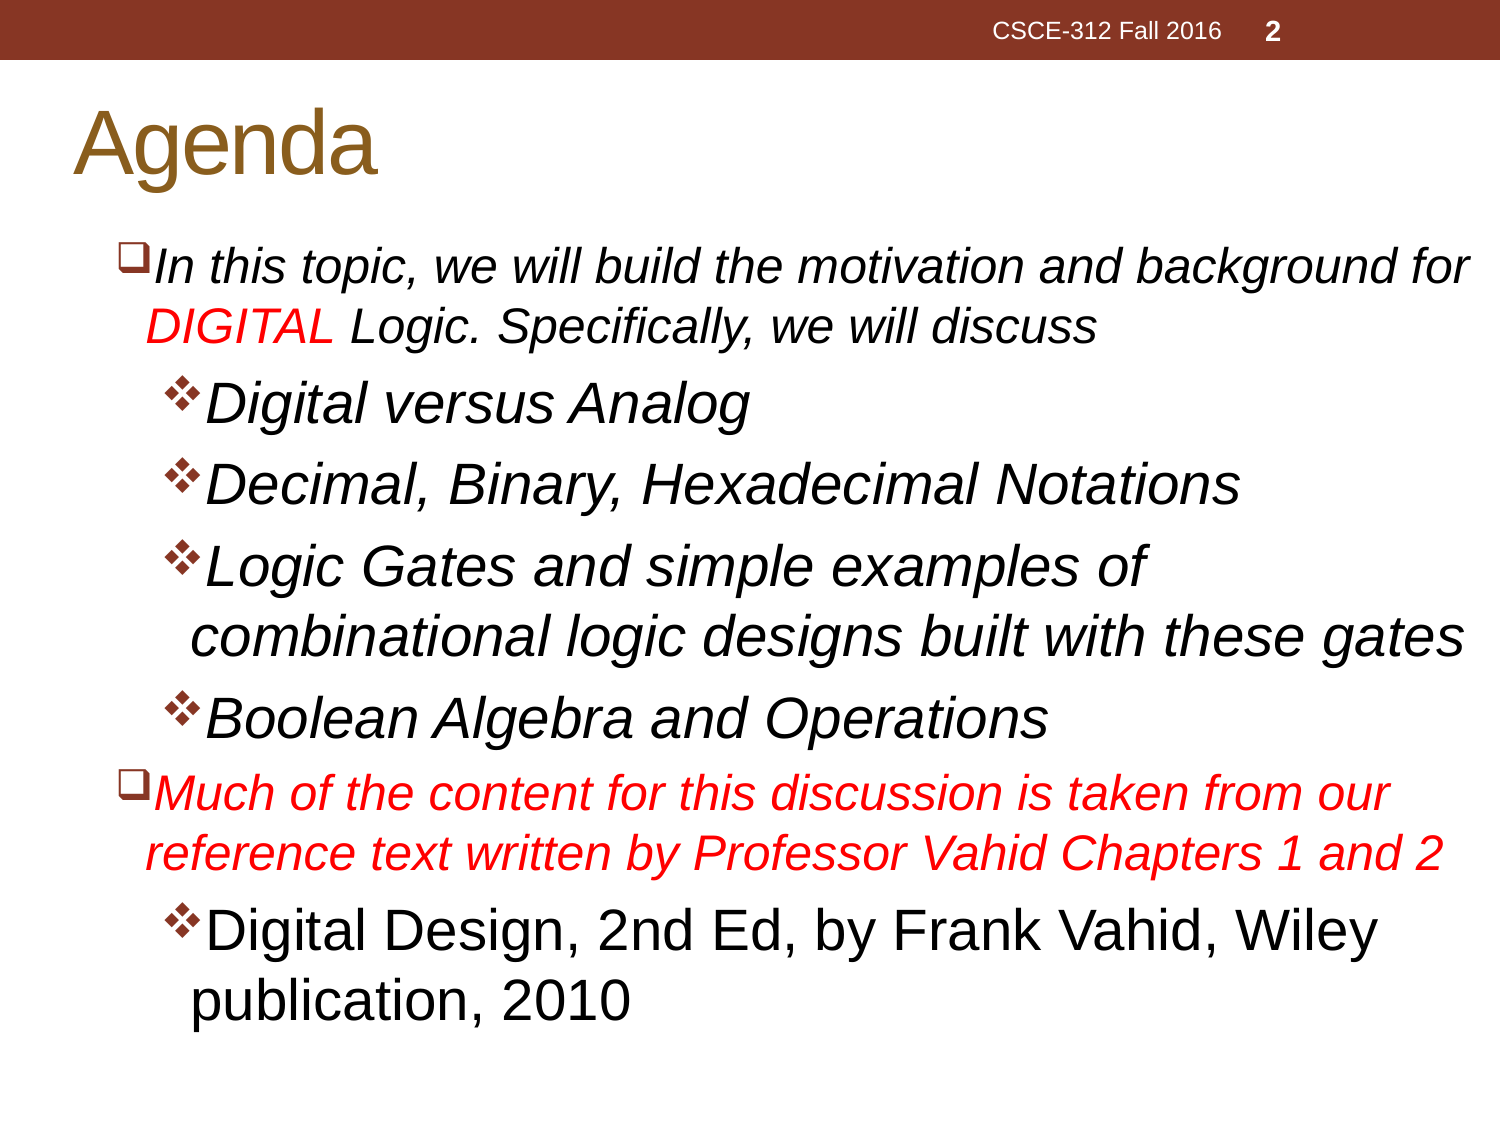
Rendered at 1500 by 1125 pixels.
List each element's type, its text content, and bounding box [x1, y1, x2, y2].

title Agenda [58, 56, 1409, 220]
footer CSCE-312 Fall 2016 [562, 3, 1238, 57]
slide_number 2 [1250, 3, 1425, 57]
list In this topic, we will build the motivation and background for DIGITAL Logic. Specifically, we will discuss Digital versus Analog Decimal, Binary, Hexadecimal Notations Logic Gates and simple examples of combinational logic designs built with these gates Boolean Algebra and Operations Much of the content for this discussion is taken from our reference text written by Professor Vahid Chapters 1 and 2 Digital Design, 2nd Ed, by Frank Vahid, Wiley publication, 2010 [100, 225, 1500, 1112]
